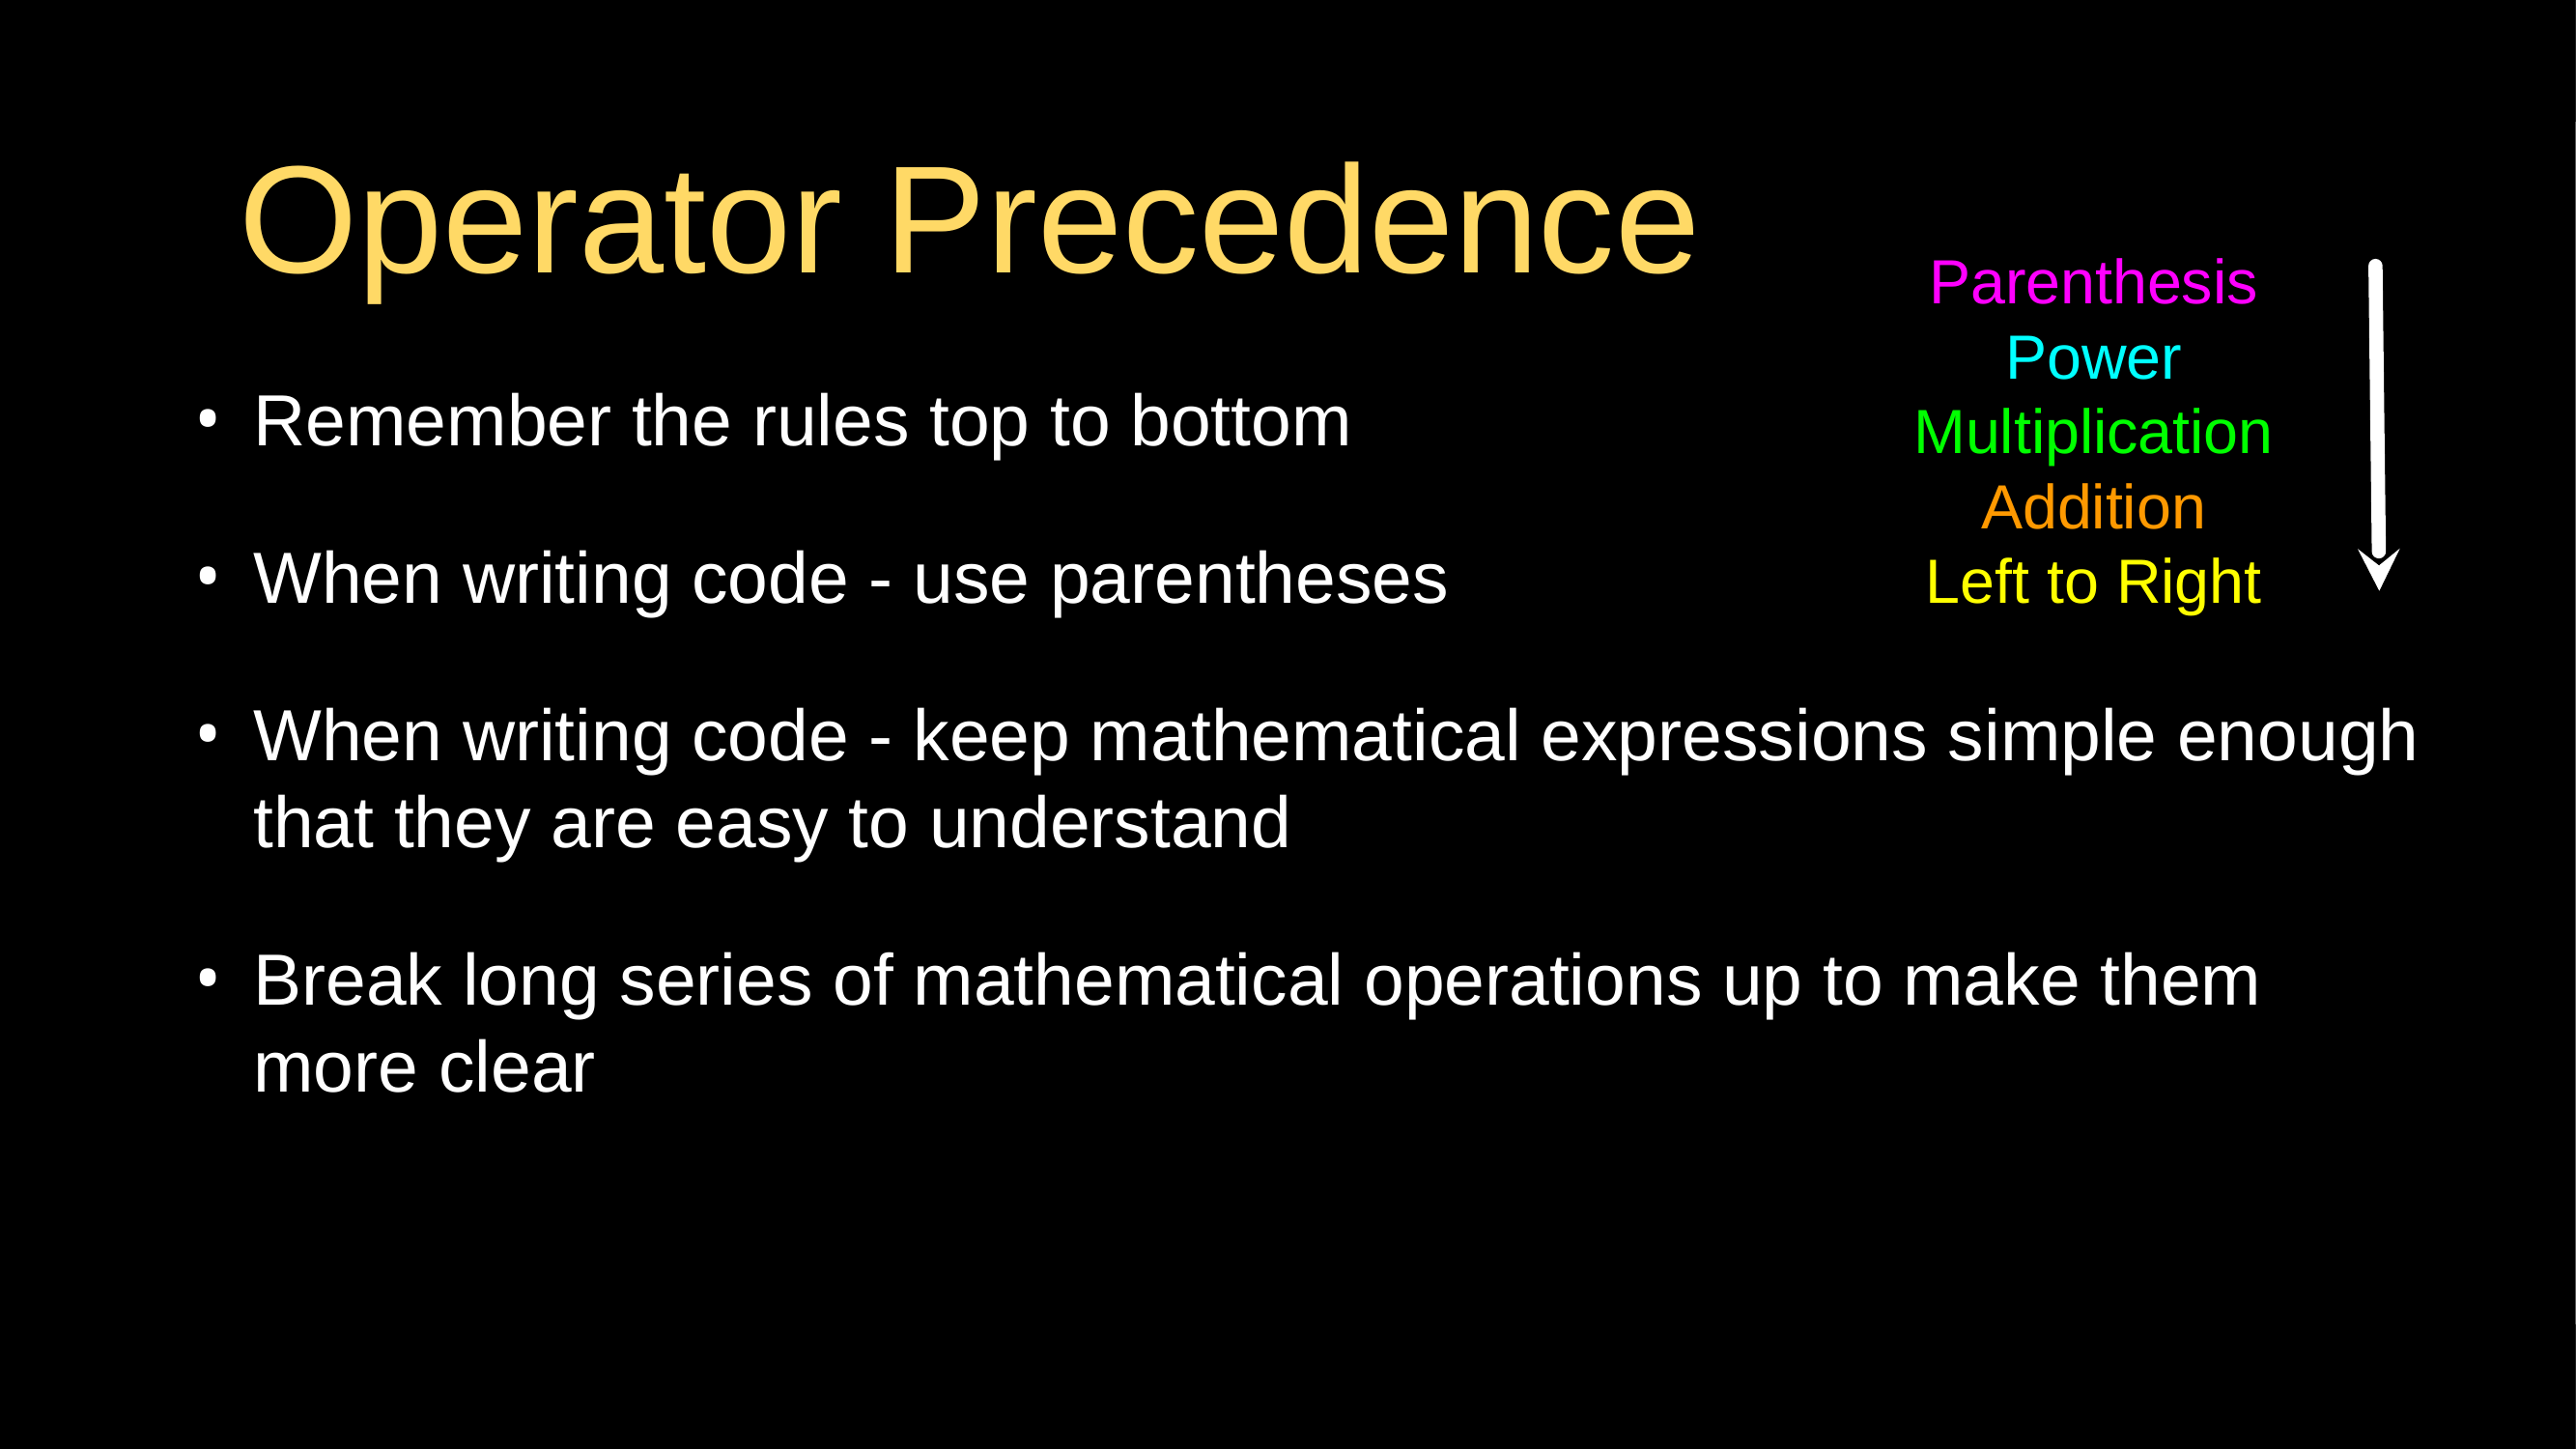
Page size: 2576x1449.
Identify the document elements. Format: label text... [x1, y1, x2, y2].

list Remember the rules top to bottom When writing code - use parentheses When writing code - keep mathematical expressions simple enough that they are easy to understand Break long series of mathematical operations up to make them more clear [128, 338, 2448, 1142]
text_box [1864, 243, 2380, 613]
title Operator Precedence [128, 124, 1812, 300]
